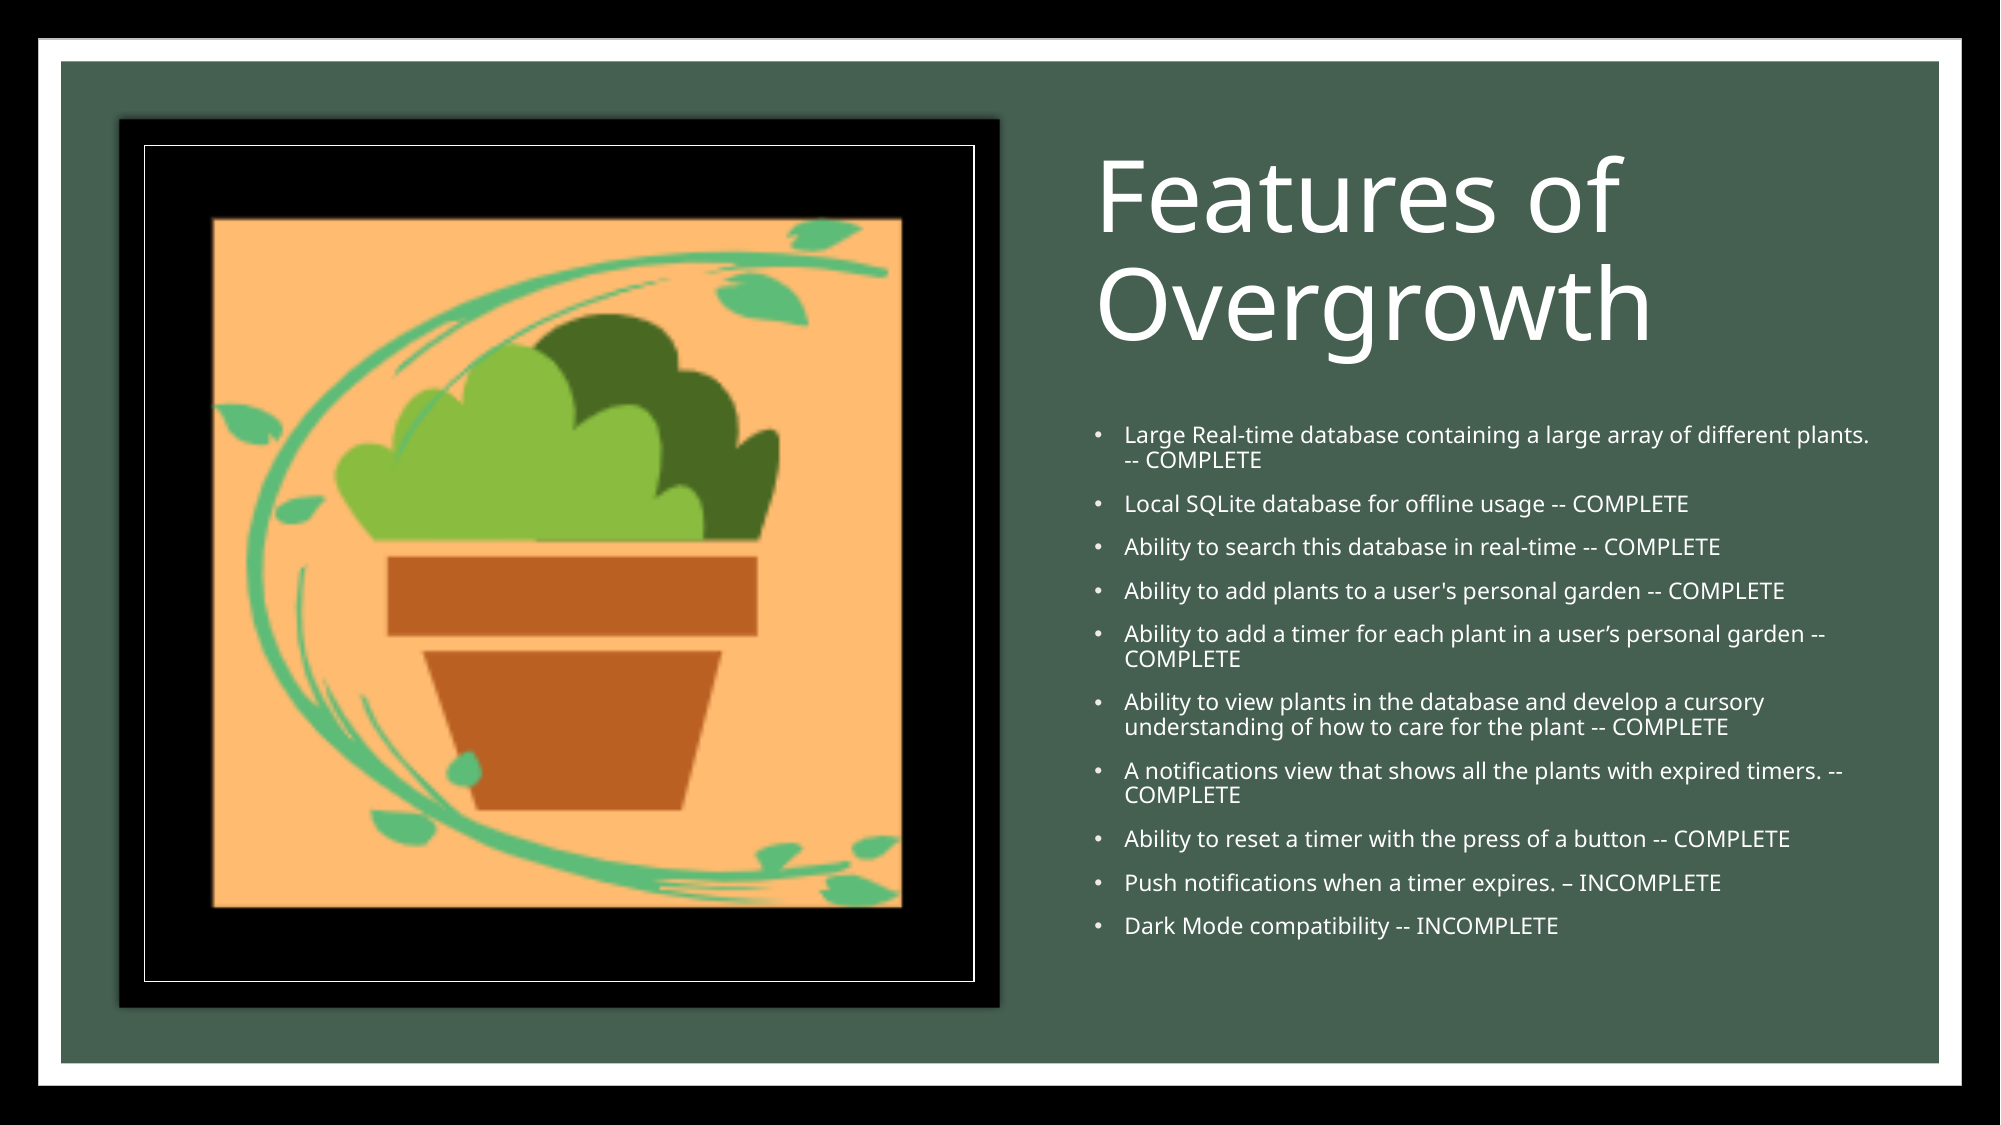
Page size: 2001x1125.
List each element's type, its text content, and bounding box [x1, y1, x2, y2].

text_box [144, 145, 974, 982]
title Features of Overgrowth [1079, 119, 1893, 390]
text_box [119, 119, 1000, 1008]
list Large Real-time database containing a large array of different plants. -- COMPLETE Local SQLite database for offline usage -- COMPLETE Ability to search this database in real-time -- COMPLETE Ability to add plants to a user's personal garden -- COMPLETE Ability to add a timer for each plant in a user’s personal garden -- COMPLETE Ability to view plants in the database and develop a cursory understanding of how to care for the plant -- COMPLETE A notifications view that shows all the plants with expired timers. -- COMPLETE Ability to reset a timer with the press of a button -- COMPLETE Push notifications when a timer expires. – INCOMPLETE Dark Mode compatibility -- INCOMPLETE [1079, 416, 1893, 990]
picture [197, 203, 922, 924]
